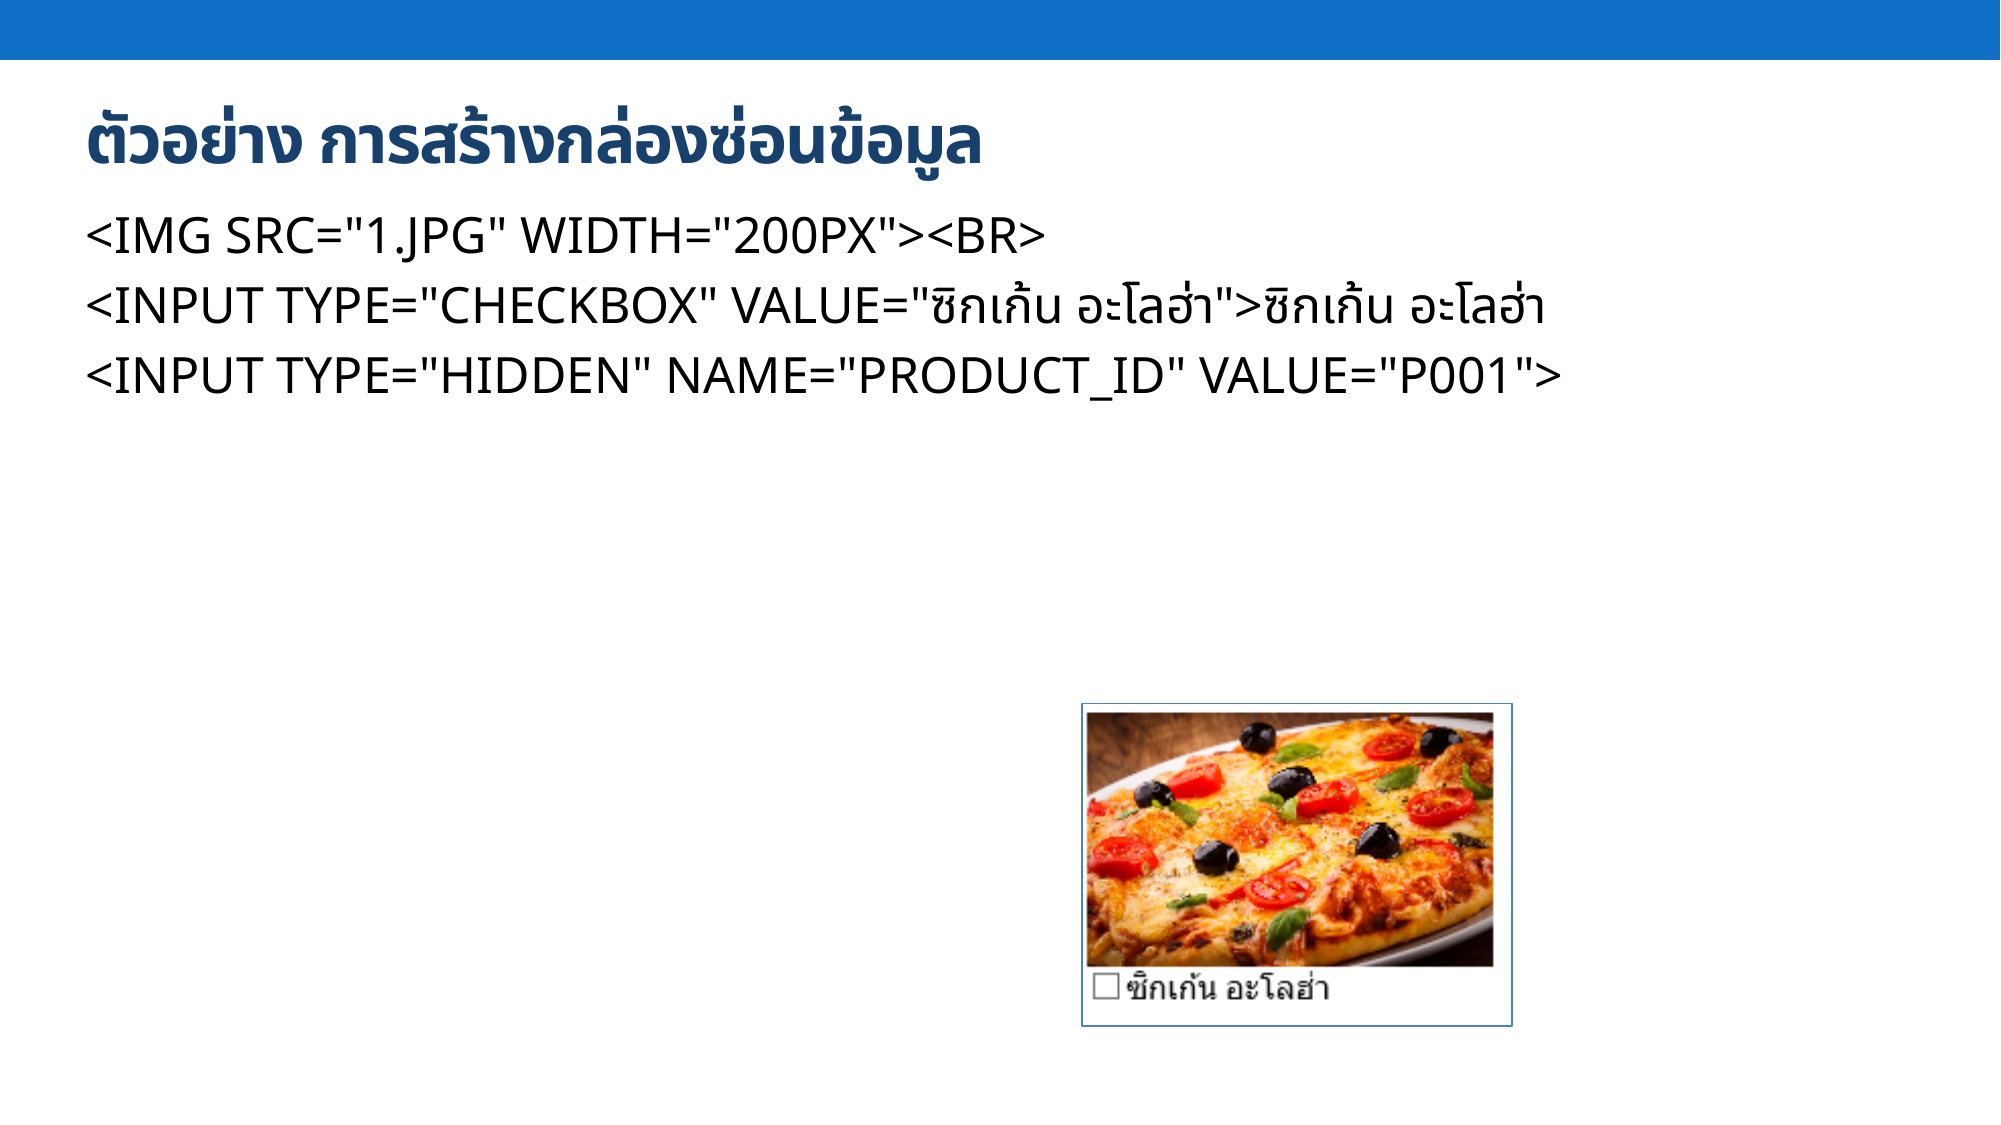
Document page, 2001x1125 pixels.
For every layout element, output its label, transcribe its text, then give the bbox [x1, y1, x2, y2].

list <IMG SRC="1.JPG" WIDTH="200PX"><BR> <INPUT TYPE="CHECKBOX" VALUE="ซิกเก้น อะโลฮ่า">ซิกเก้น อะโลฮ่า <INPUT TYPE="HIDDEN" NAME="PRODUCT_ID" VALUE="P001"> [70, 196, 1900, 1063]
picture [1082, 703, 1512, 1026]
title ตัวอย่าง การสร้างกล่องซ่อนข้อมูล [70, 87, 1900, 185]
